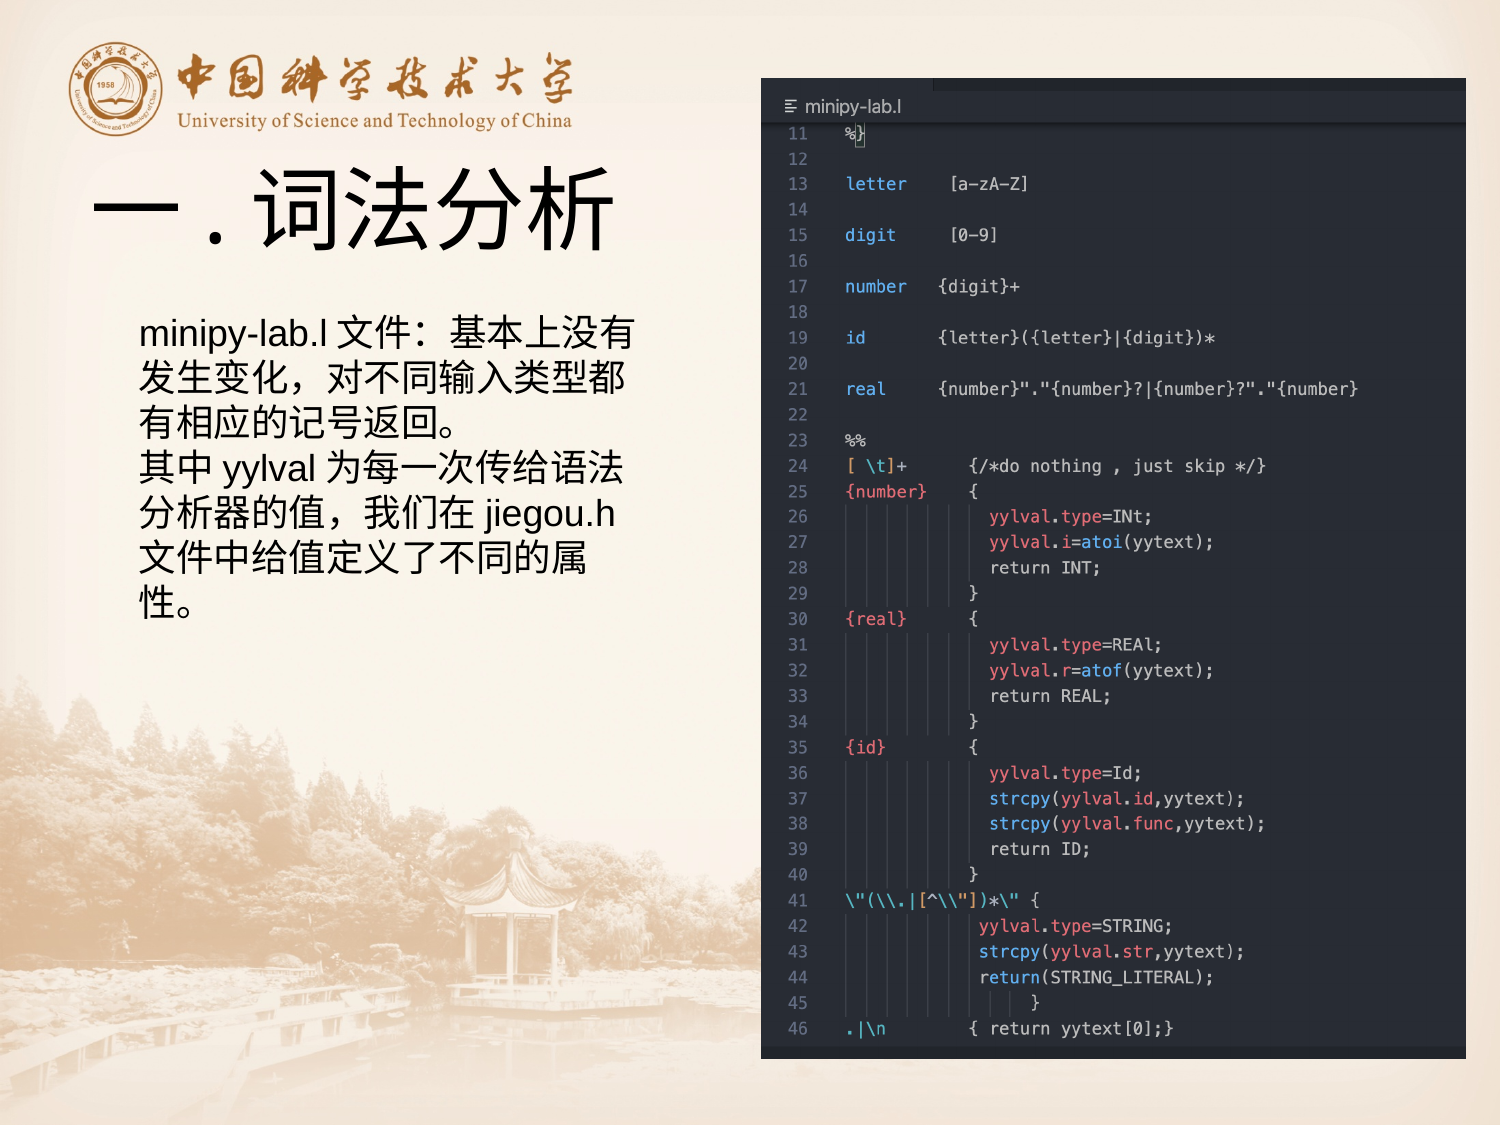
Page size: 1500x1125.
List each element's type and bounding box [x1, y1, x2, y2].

picture [0, 0, 1500, 1125]
list [761, 77, 1467, 1059]
